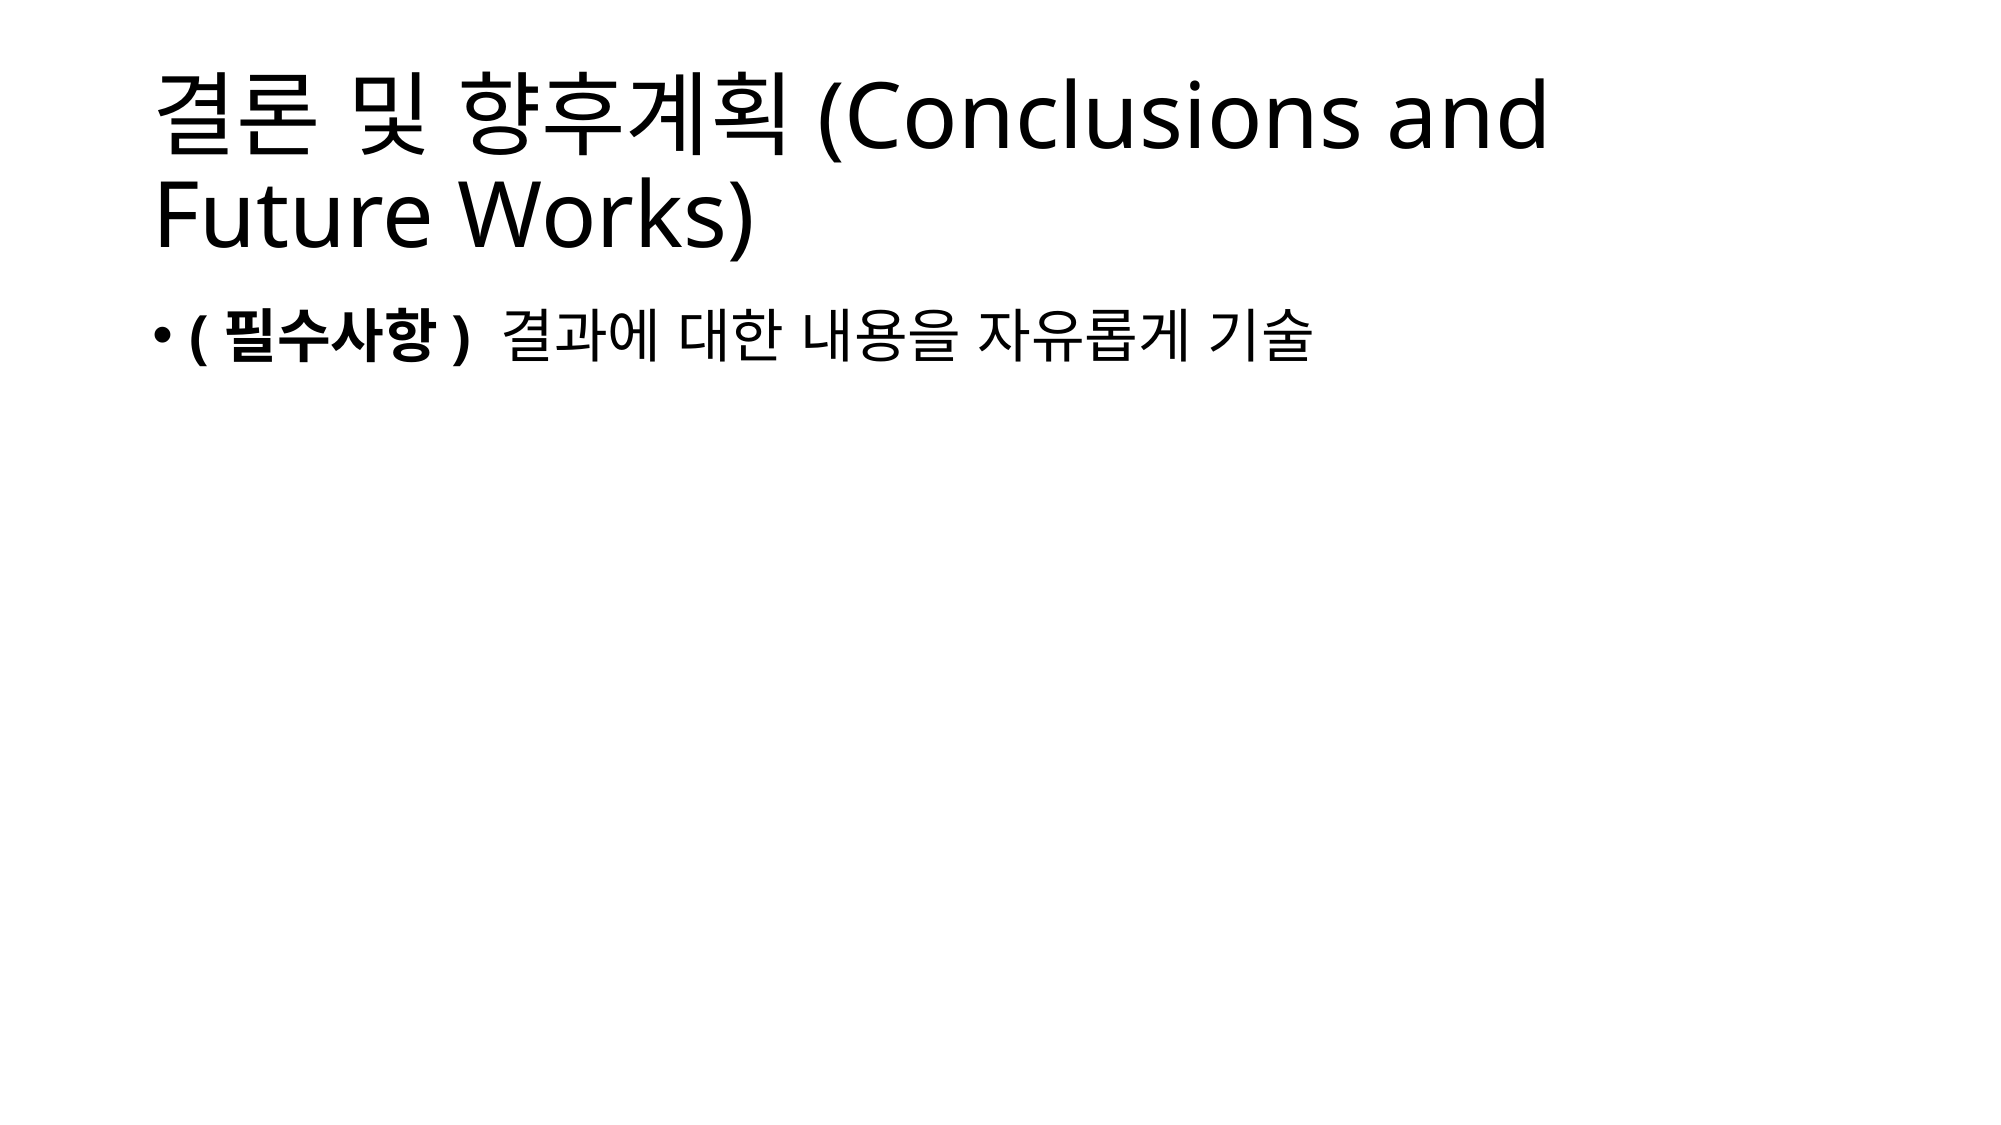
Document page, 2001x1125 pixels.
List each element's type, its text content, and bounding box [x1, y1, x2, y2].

title 결론 및 향후계획(Conclusions and Future Works) [137, 59, 1863, 278]
list (필수사항) 결과에 대한 내용을 자유롭게 기술 [137, 299, 1863, 1014]
